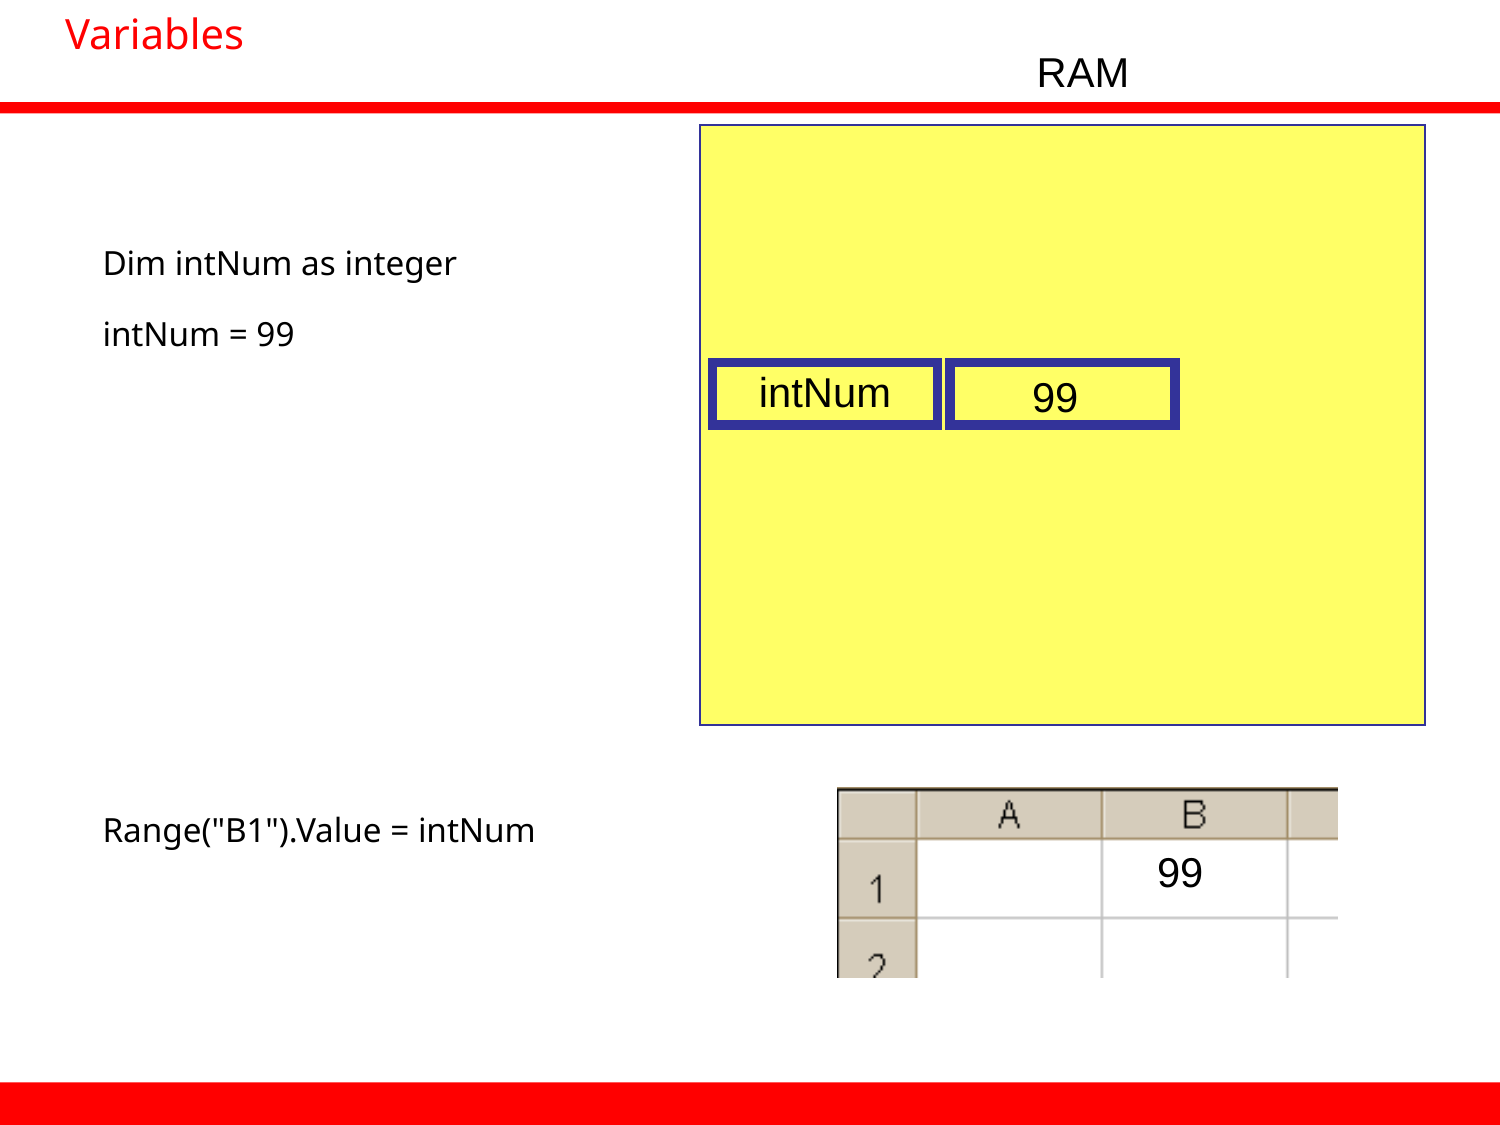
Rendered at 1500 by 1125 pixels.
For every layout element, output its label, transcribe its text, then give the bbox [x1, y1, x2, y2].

text_box intNum [712, 362, 938, 425]
picture [837, 787, 1338, 978]
text_box [699, 124, 1425, 725]
text_box [949, 362, 1175, 425]
text_box RAM [1021, 44, 1145, 105]
text_box 99 [1017, 369, 1094, 430]
list Dim intNum as integer intNum = 99 Range("B1").Value = intNum [87, 224, 1363, 901]
title Variables [49, 0, 435, 101]
